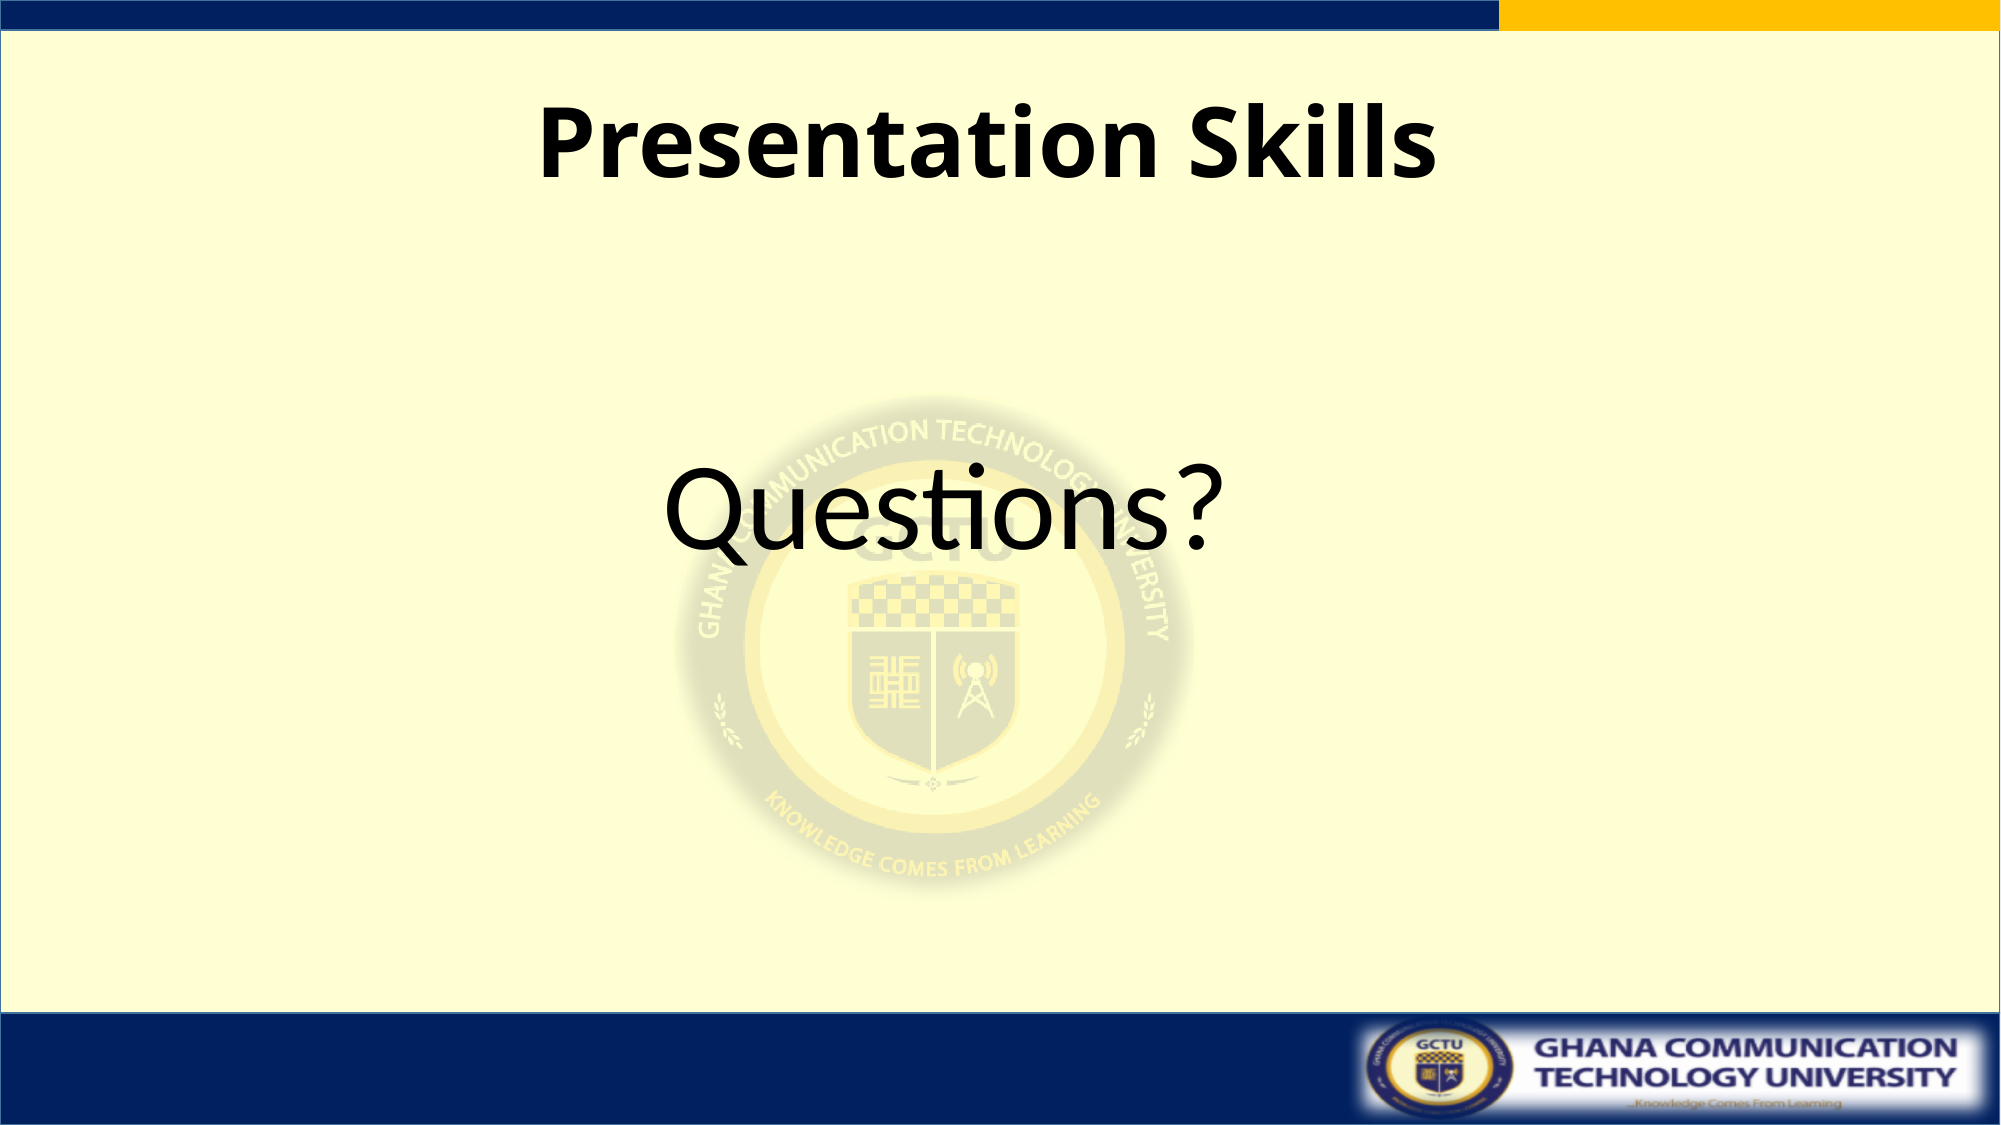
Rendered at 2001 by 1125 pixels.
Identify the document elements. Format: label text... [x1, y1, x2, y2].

title Presentation Skills [137, 59, 1863, 278]
picture [1366, 1033, 1981, 1106]
list Questions? [137, 299, 1863, 1014]
